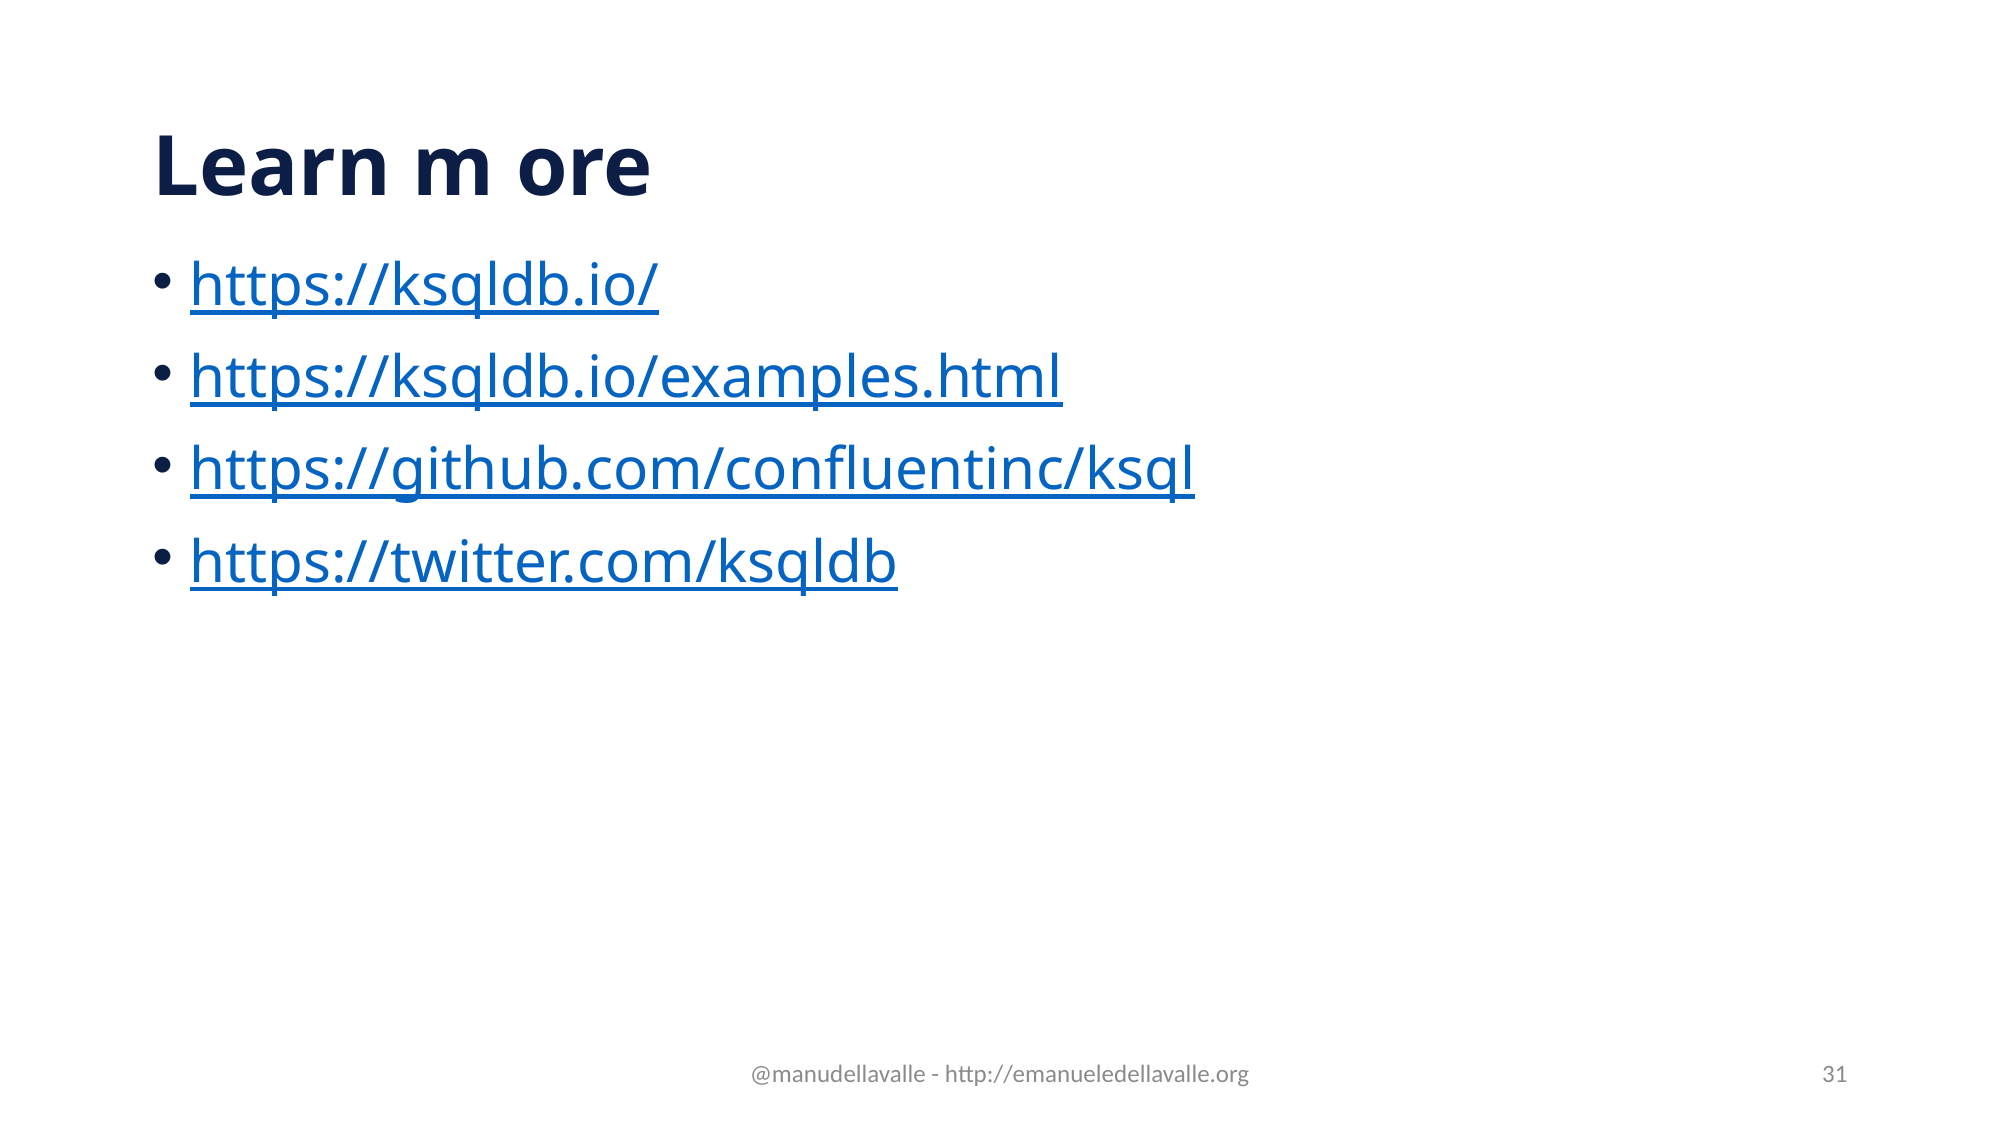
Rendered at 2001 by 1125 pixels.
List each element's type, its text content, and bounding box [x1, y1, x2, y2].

slide_number 31 [1498, 1042, 1863, 1103]
list https://ksqldb.io/ https://ksqldb.io/examples.html https://github.com/confluentinc/ksql https://twitter.com/ksqldb [137, 241, 1911, 956]
footer @manudellavalle - http://emanueledellavalle.org [536, 1042, 1464, 1103]
title Learn m ore [137, 59, 1502, 241]
